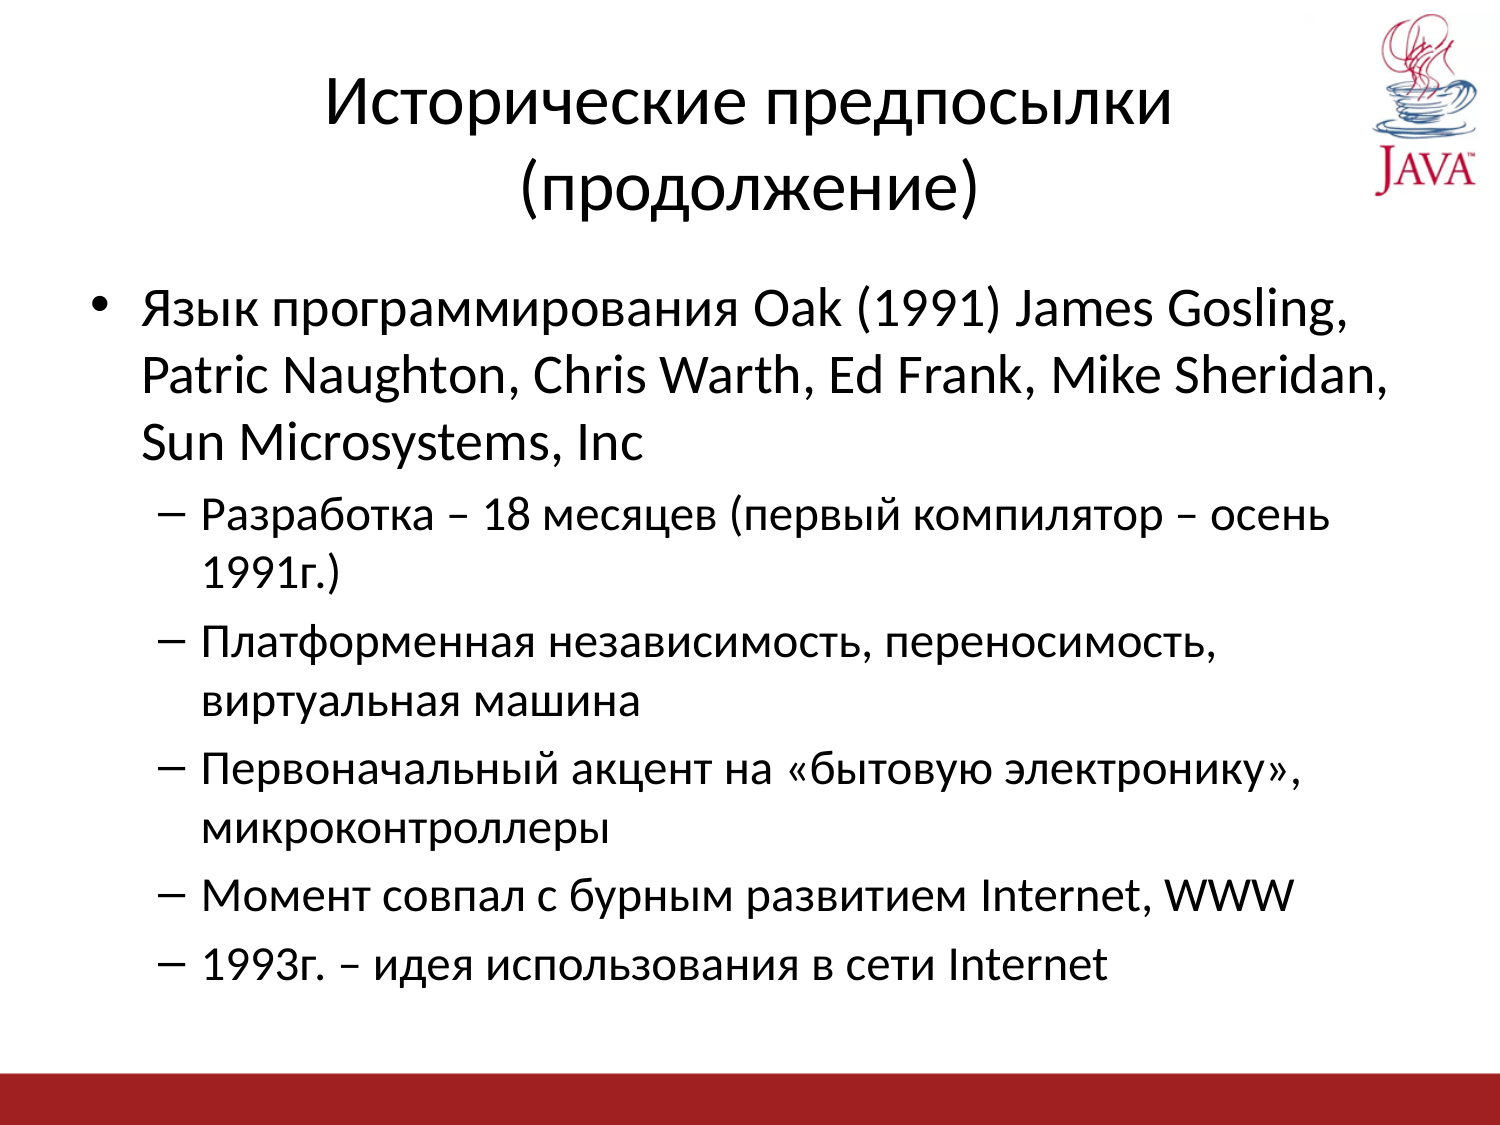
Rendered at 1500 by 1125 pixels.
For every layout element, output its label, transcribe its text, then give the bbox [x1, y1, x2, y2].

title Исторические предпосылки (продолжение) [75, 45, 1425, 233]
list Язык программирования Oak (1991) James Gosling, Patric Naughton, Chris Warth, Ed Frank, Mike Sheridan, Sun Microsystems, Inc Разработка – 18 месяцев (первый компилятор – осень 1991г.) Платформенная независимость, переносимость, виртуальная машина Первоначальный акцент на «бытовую электронику», микроконтроллеры Момент совпал с бурным развитием Internet, WWW 1993г. – идея использования в сети Internet [75, 262, 1425, 1005]
picture [0, 0, 1500, 1125]
